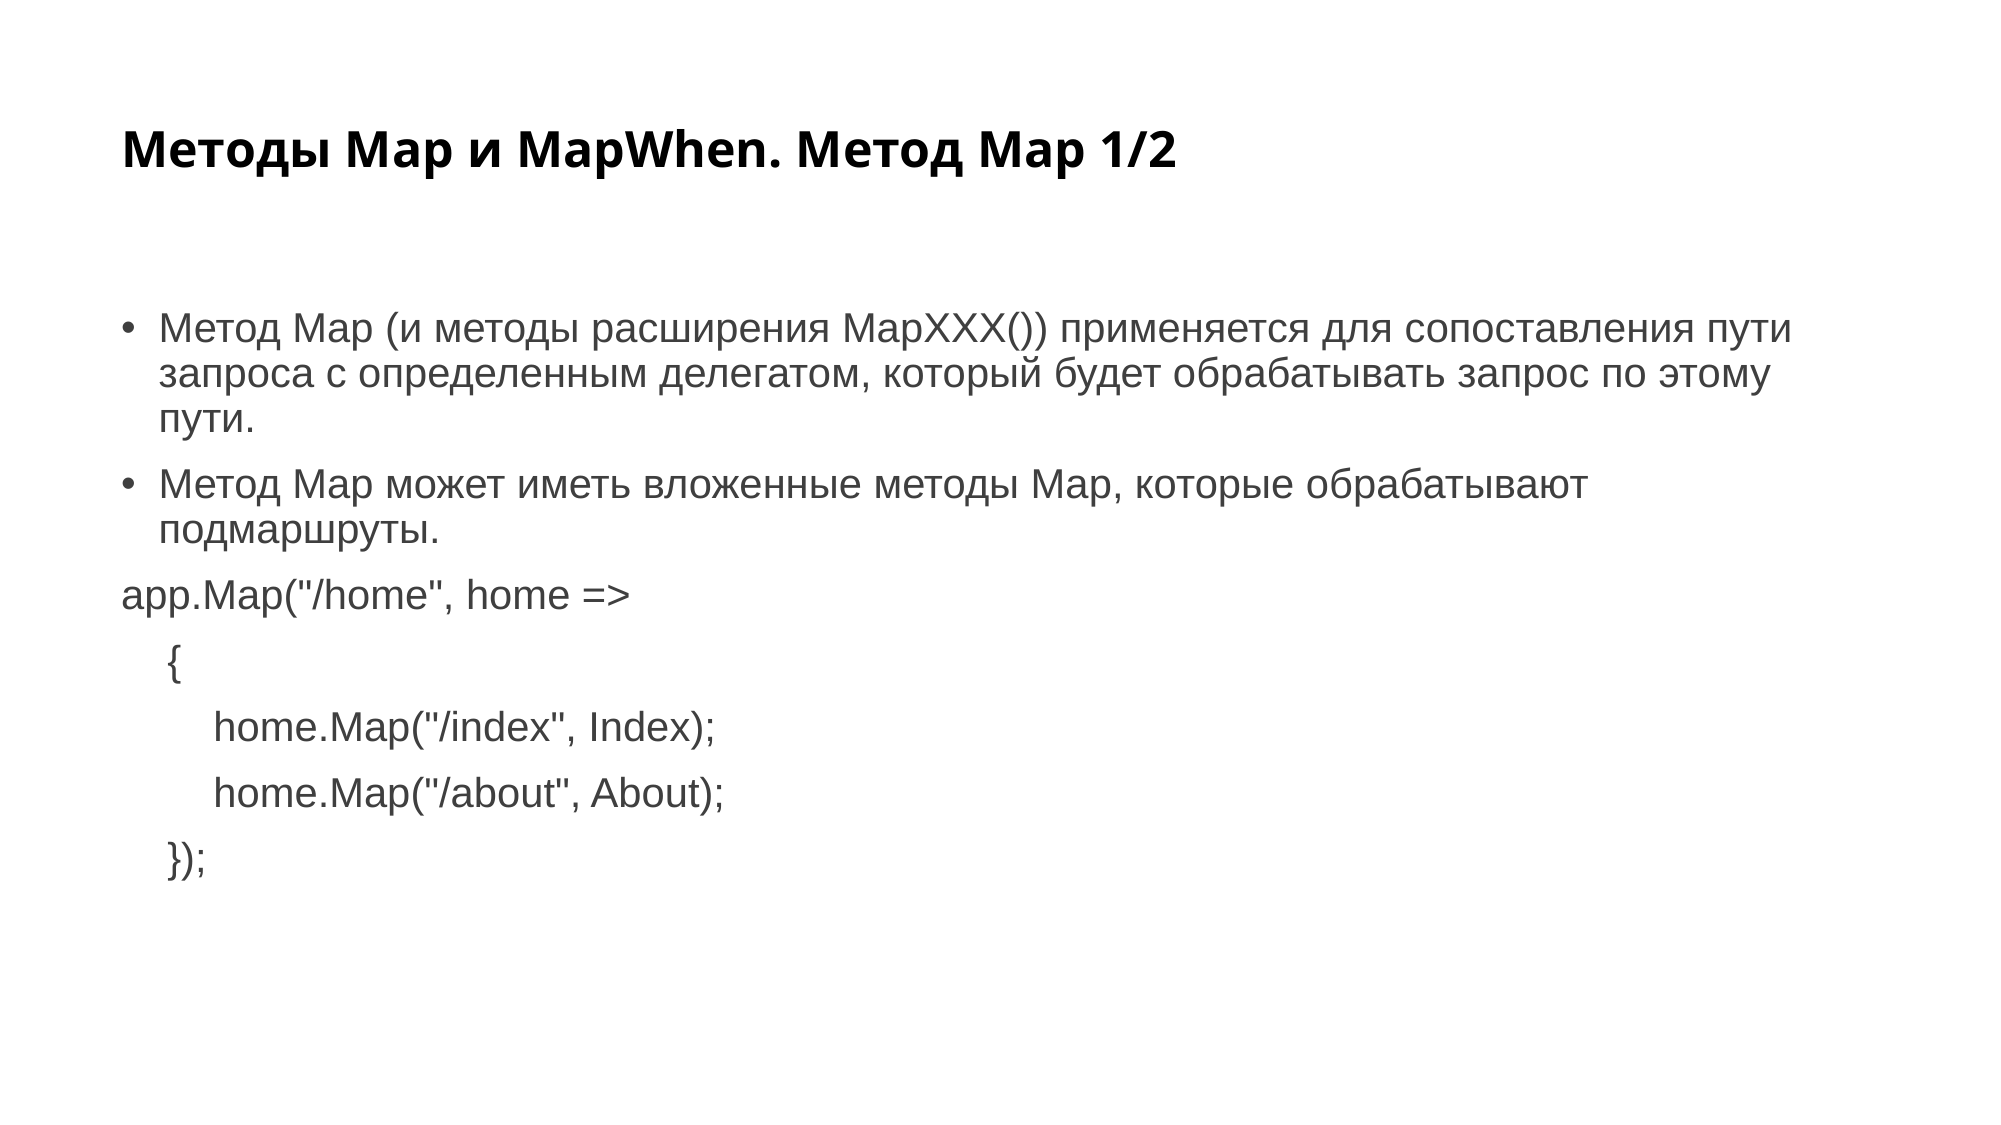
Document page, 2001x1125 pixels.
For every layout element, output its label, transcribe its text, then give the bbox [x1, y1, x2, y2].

list Метод Map (и методы расширения MapXXX()) применяется для сопоставления пути запроса с определенным делегатом, который будет обрабатывать запрос по этому пути. Метод Map может иметь вложенные методы Map, которые обрабатывают подмаршруты. app.Map("/home", home => { home.Map("/index", Index); home.Map("/about", About); }); [106, 299, 1832, 1014]
title Методы Map и MapWhen. Метод Map 1/2 [106, 42, 1832, 260]
